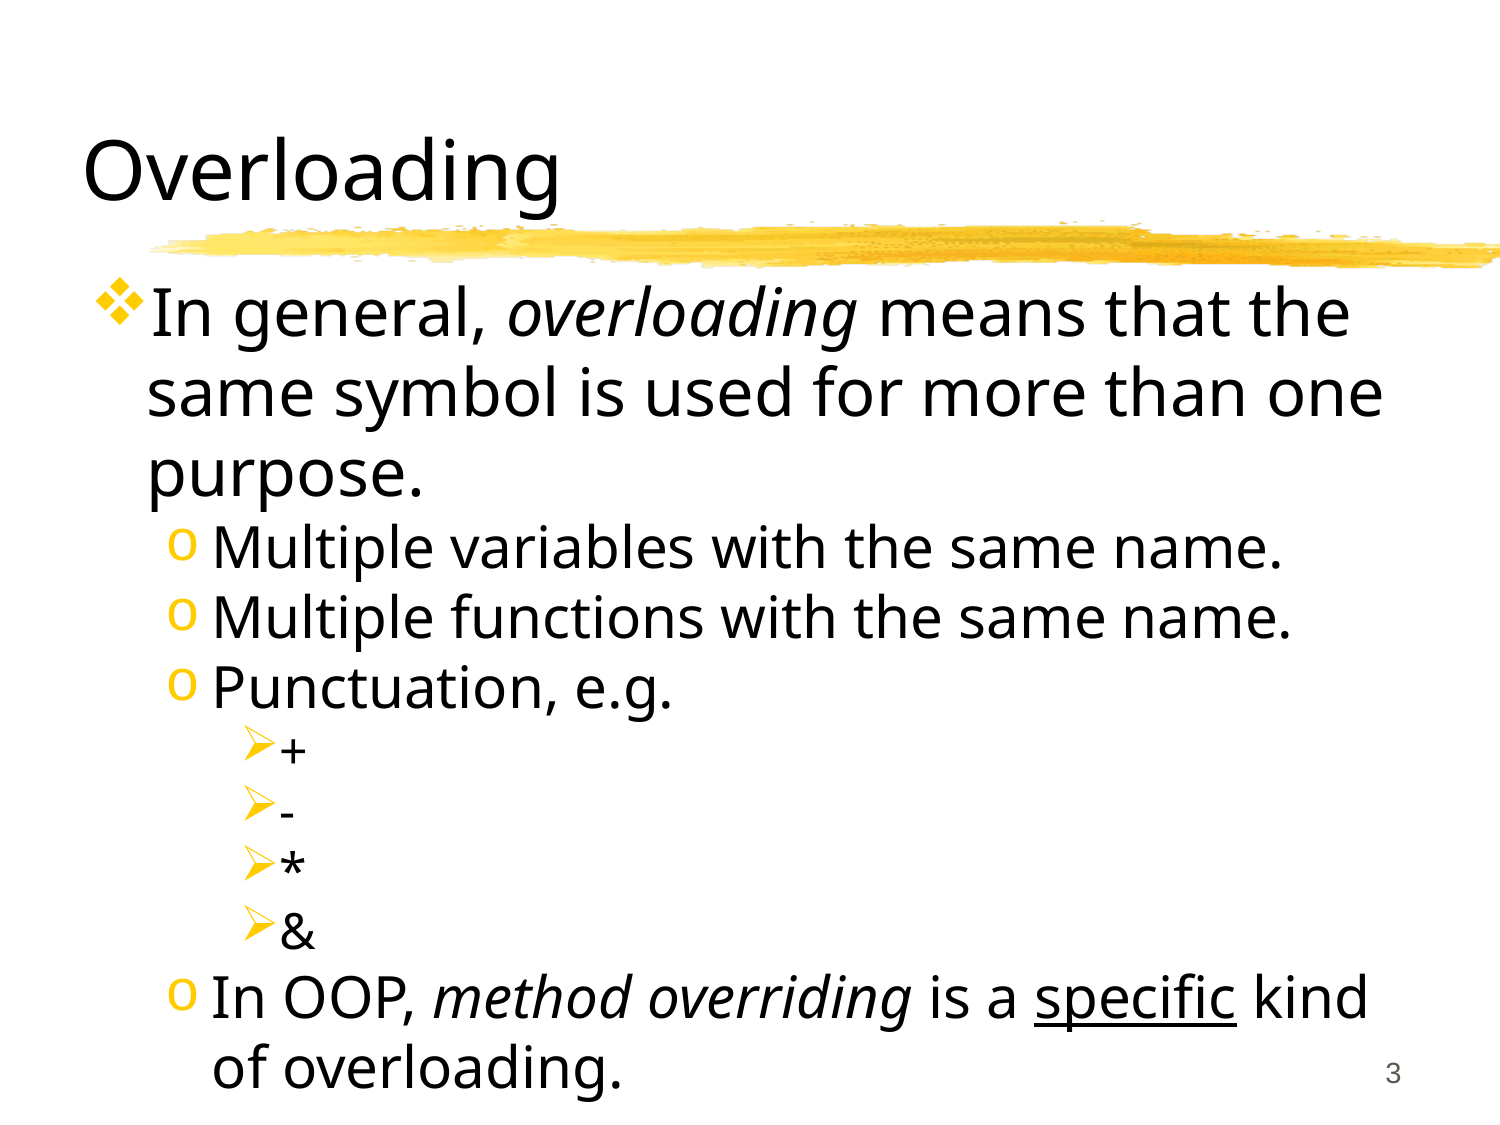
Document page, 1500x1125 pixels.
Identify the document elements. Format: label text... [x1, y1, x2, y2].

title Overloading [66, 37, 1342, 225]
list In general, overloading means that the same symbol is used for more than one purpose. Multiple variables with the same name. Multiple functions with the same name. Punctuation, e.g. + - * & In OOP, method overriding is a specific kind of overloading. [75, 262, 1417, 994]
picture [150, 215, 1500, 279]
slide_number 3 [1103, 1021, 1417, 1098]
